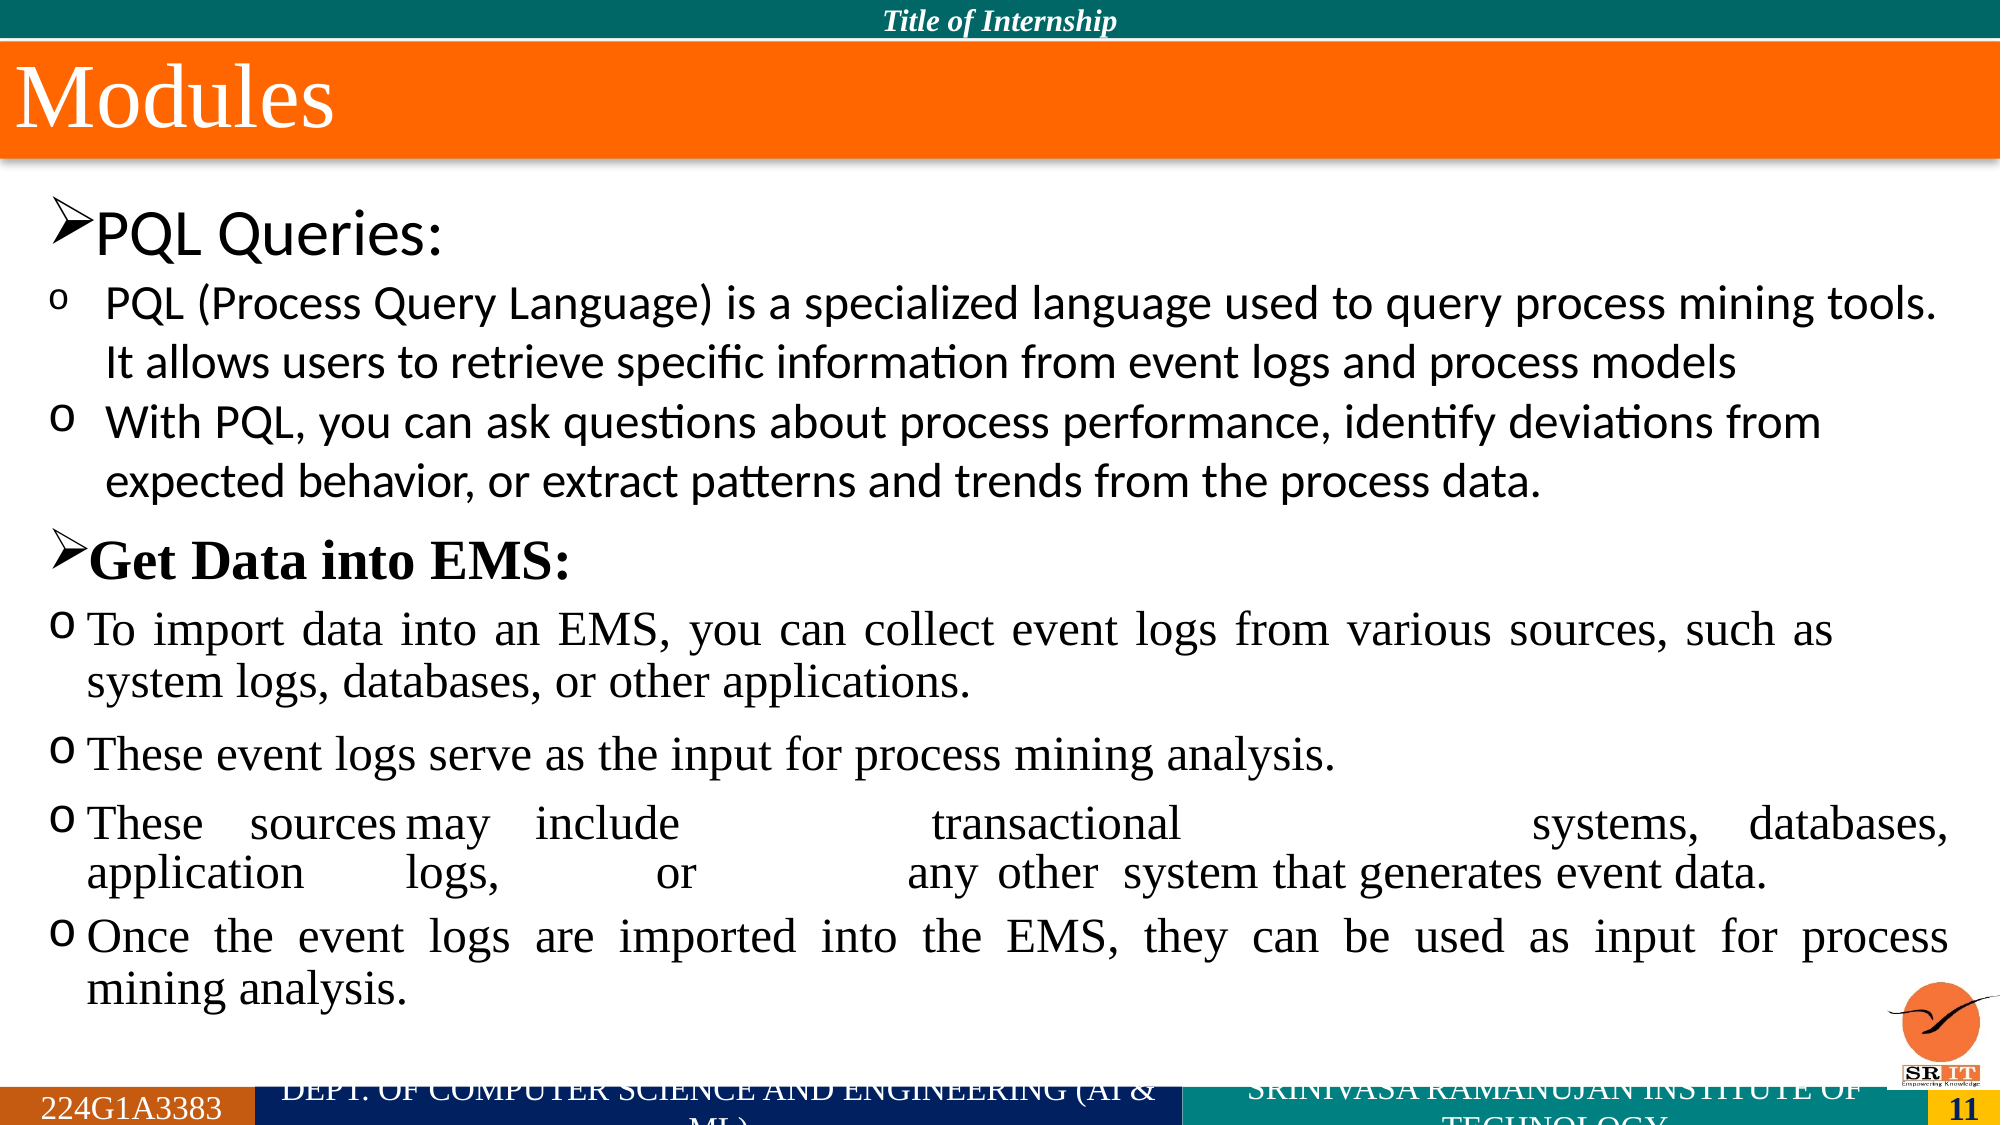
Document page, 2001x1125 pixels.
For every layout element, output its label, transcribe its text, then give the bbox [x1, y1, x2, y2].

picture [1887, 977, 2000, 1090]
list PQL Queries: PQL (Process Query Language) is a specialized language used to query process mining tools. It allows users to retrieve specific information from event logs and process models With PQL, you can ask questions about process performance, identify deviations from expected behavior, or extract patterns and trends from the process data. Get Data into EMS: To import data into an EMS, you can collect event logs from various sources, such as system logs, databases, or other applications. These event logs serve as the input for process mining analysis. These sources may include transactional systems, databases, application logs, or any other system that generates event data. Once the event logs are imported into the EMS, they can be used as input for process mining analysis. [32, 179, 1965, 1065]
title Modules [0, 41, 2000, 159]
